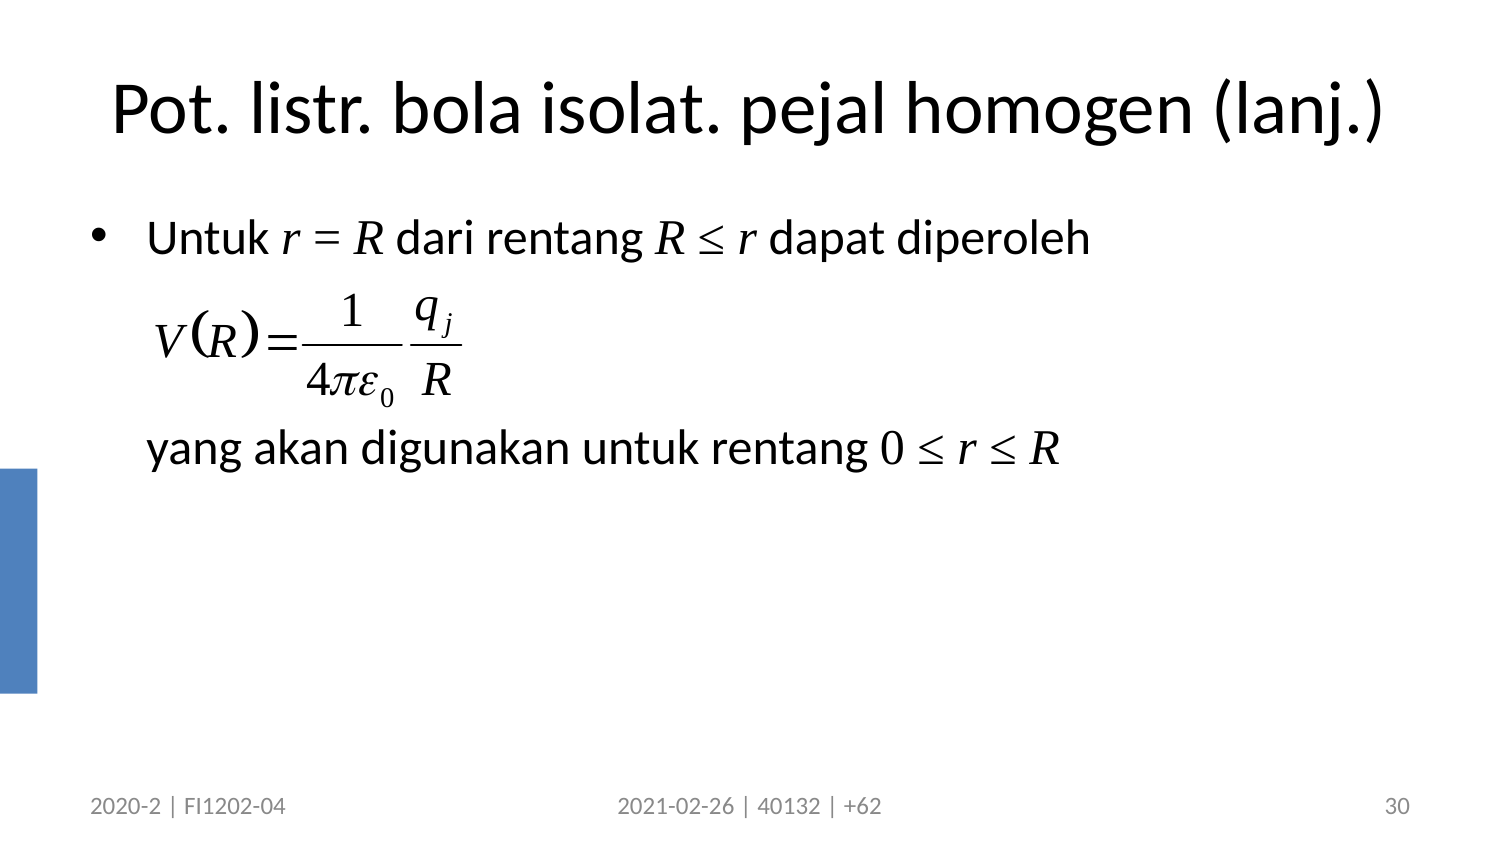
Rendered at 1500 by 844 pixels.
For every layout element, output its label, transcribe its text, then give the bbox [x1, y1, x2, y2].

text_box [149, 271, 474, 419]
footer 2021-02-26 | 40132 | +62 [512, 782, 988, 827]
title Pot. listr. bola isolat. pejal homogen (lanj.) [74, 33, 1426, 175]
slide_number 2020-2 | FI1202-04 [75, 782, 463, 827]
slide_number 30 [1074, 782, 1425, 827]
list Untuk r = R dari rentang R ≤ r dapat diperoleh yang akan digunakan untuk rentang 0 ≤ r ≤ R [74, 196, 1426, 754]
